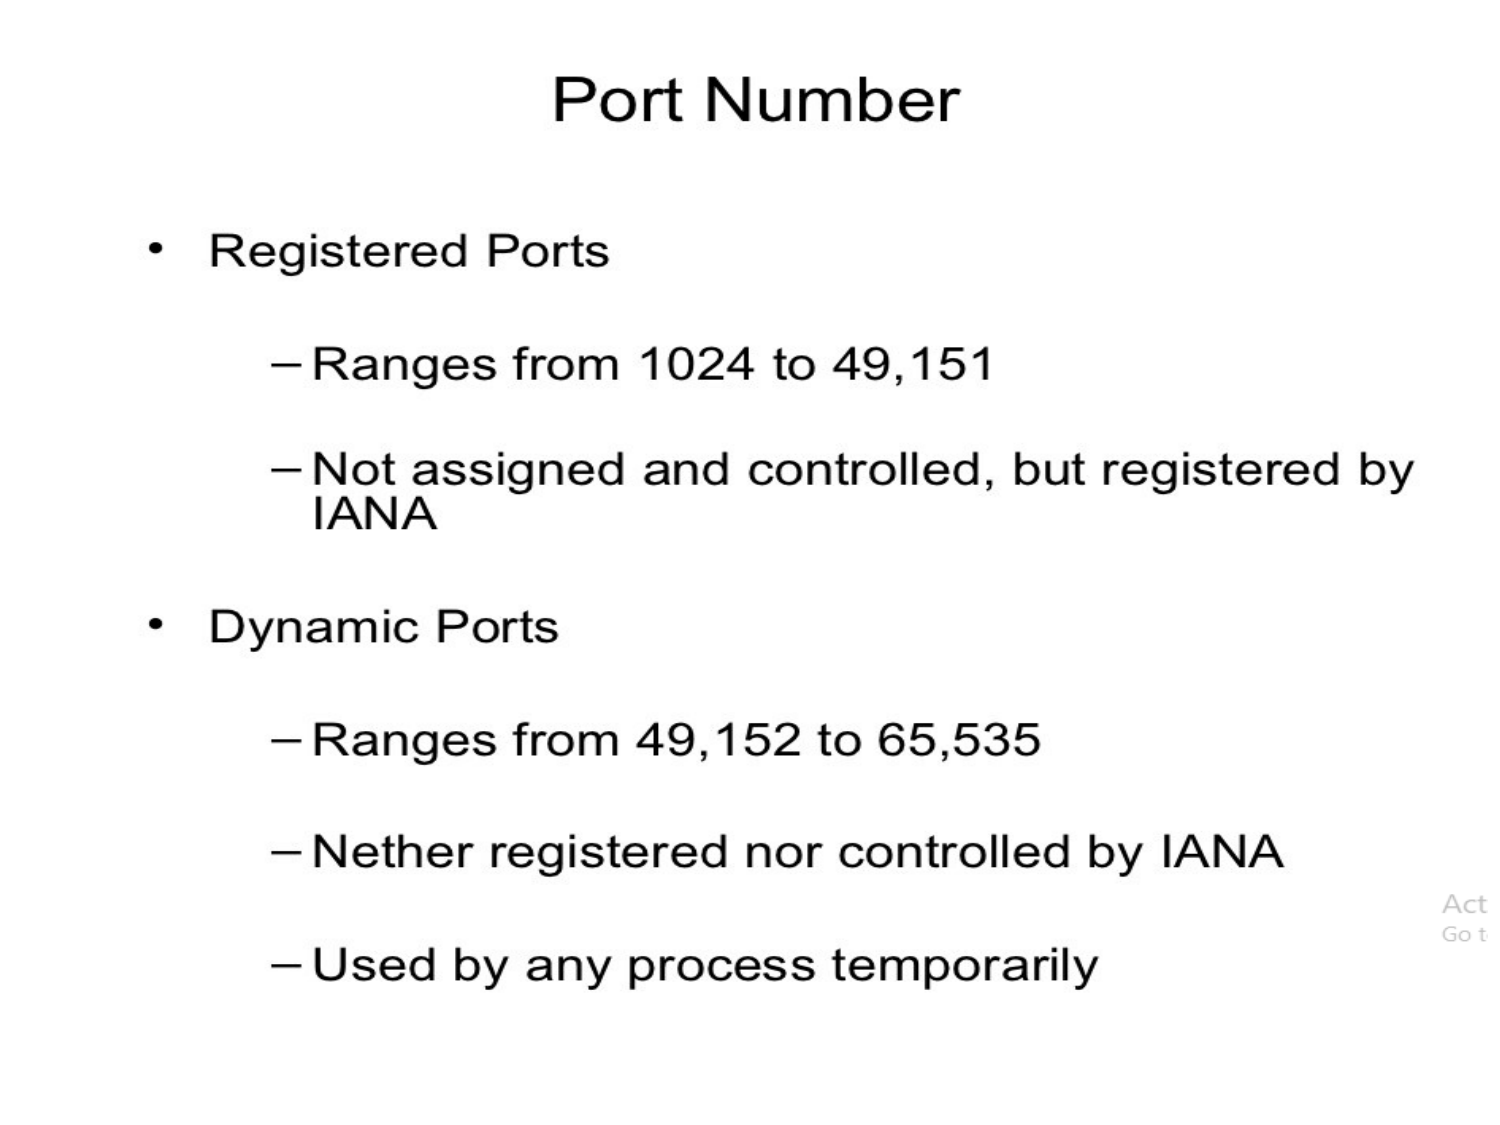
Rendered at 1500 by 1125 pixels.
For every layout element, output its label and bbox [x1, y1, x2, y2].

list [74, 62, 1488, 1026]
